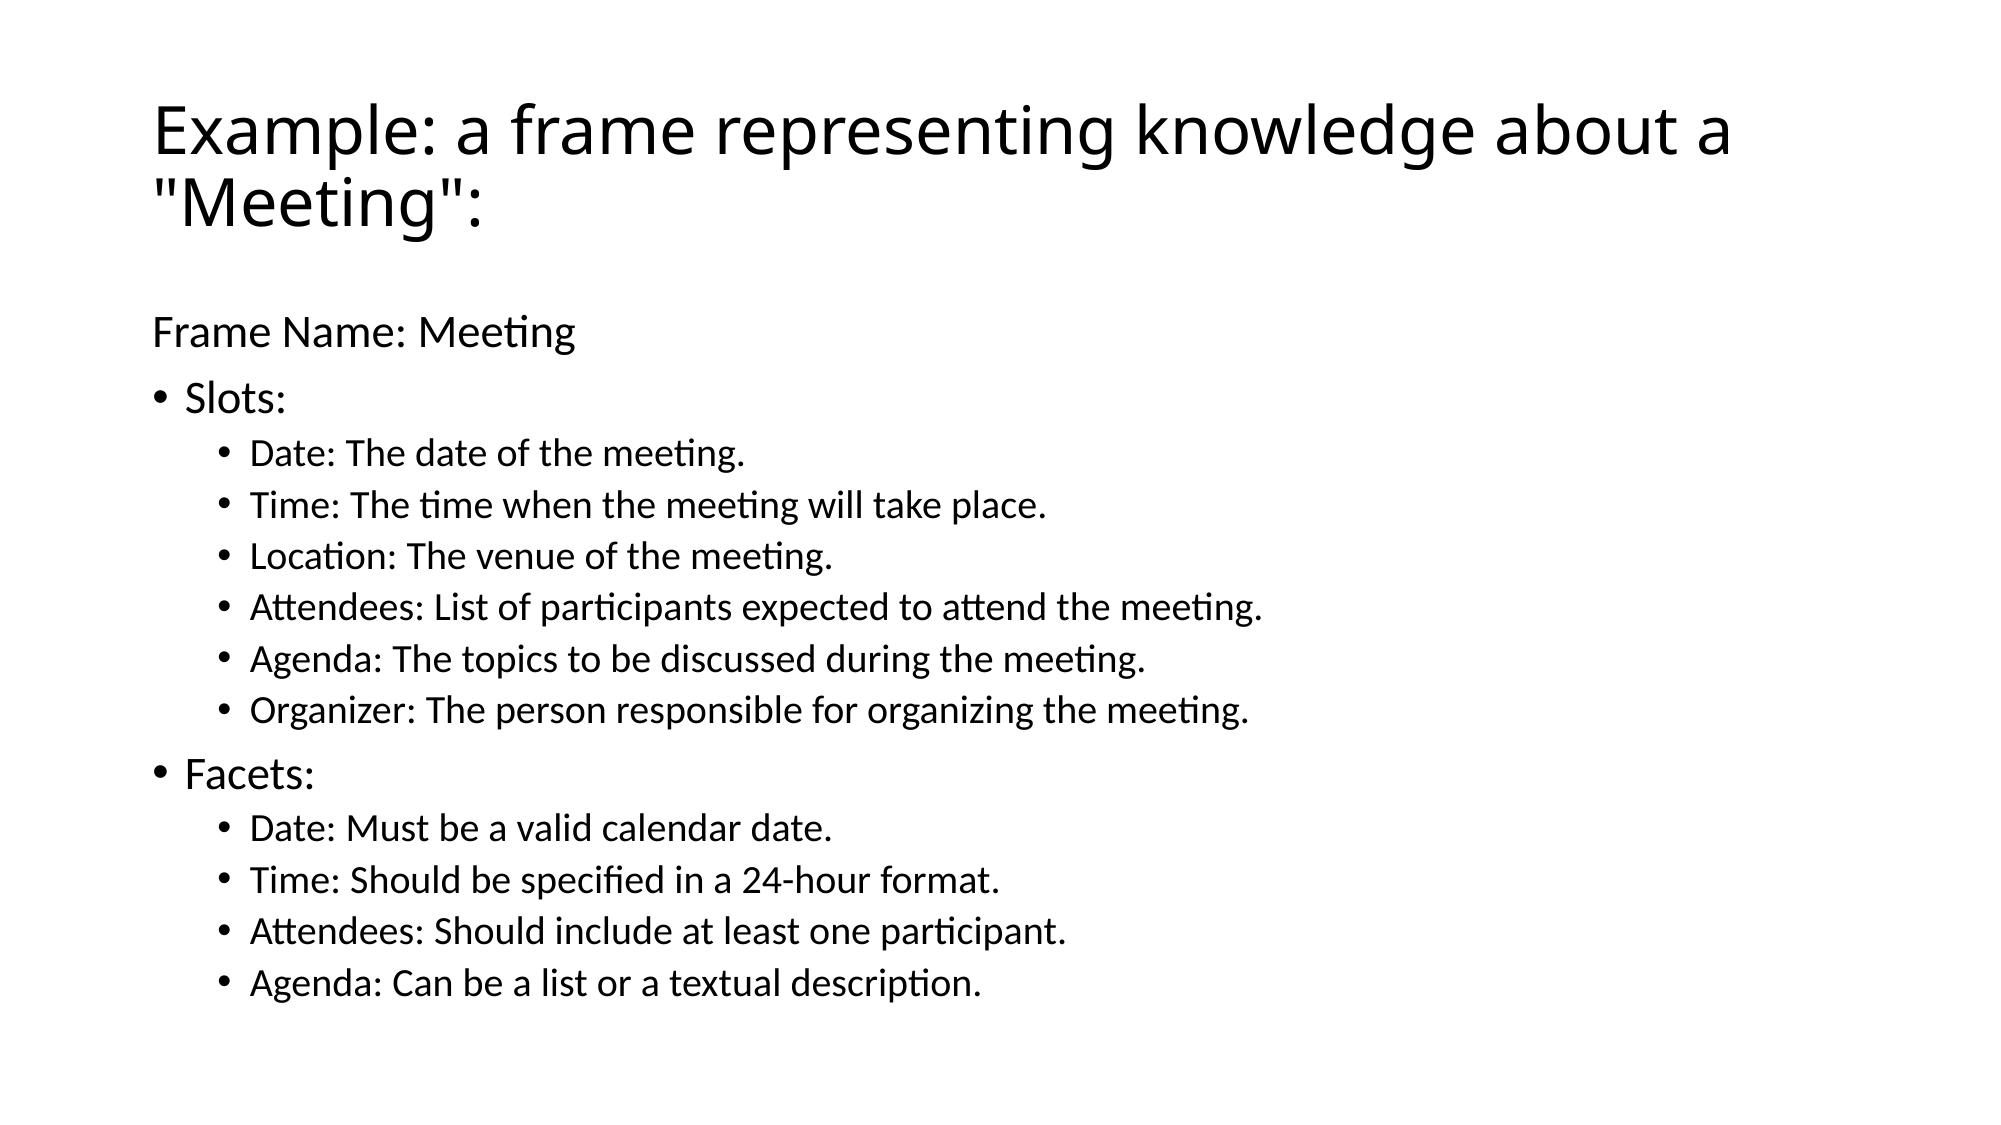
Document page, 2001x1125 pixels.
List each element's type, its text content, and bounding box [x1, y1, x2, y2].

list Frame Name: Meeting Slots: Date: The date of the meeting. Time: The time when the meeting will take place. Location: The venue of the meeting. Attendees: List of participants expected to attend the meeting. Agenda: The topics to be discussed during the meeting. Organizer: The person responsible for organizing the meeting. Facets: Date: Must be a valid calendar date. Time: Should be specified in a 24-hour format. Attendees: Should include at least one participant. Agenda: Can be a list or a textual description. [137, 299, 1863, 1014]
title Example: a frame representing knowledge about a "Meeting": [137, 59, 1863, 278]
